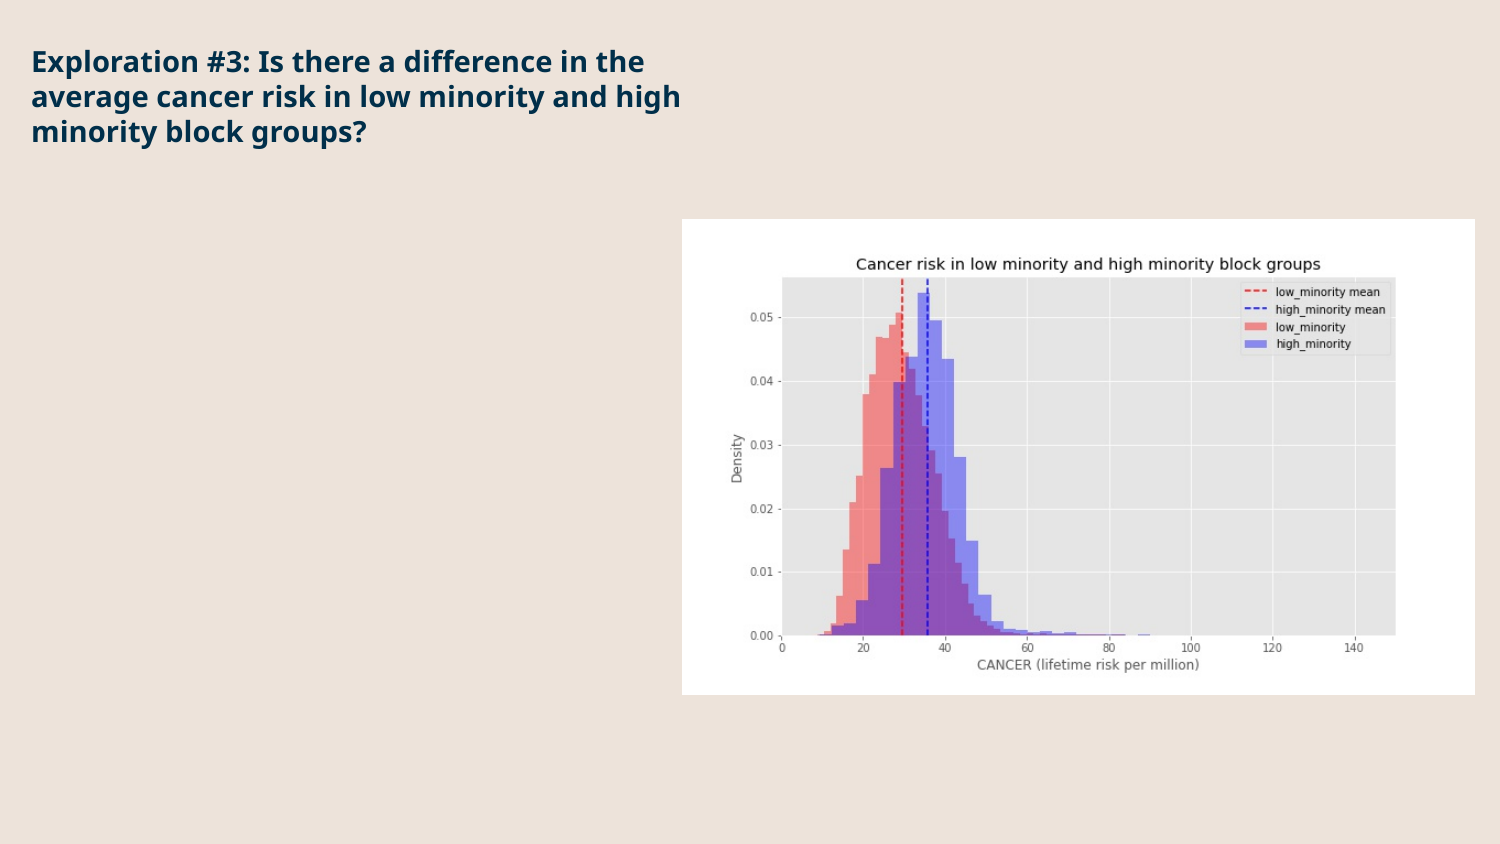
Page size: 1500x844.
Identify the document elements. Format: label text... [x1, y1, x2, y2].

picture [682, 219, 1476, 696]
text_box Exploration #3: Is there a difference in the average cancer risk in low minority and high minority block groups? [15, 28, 724, 195]
